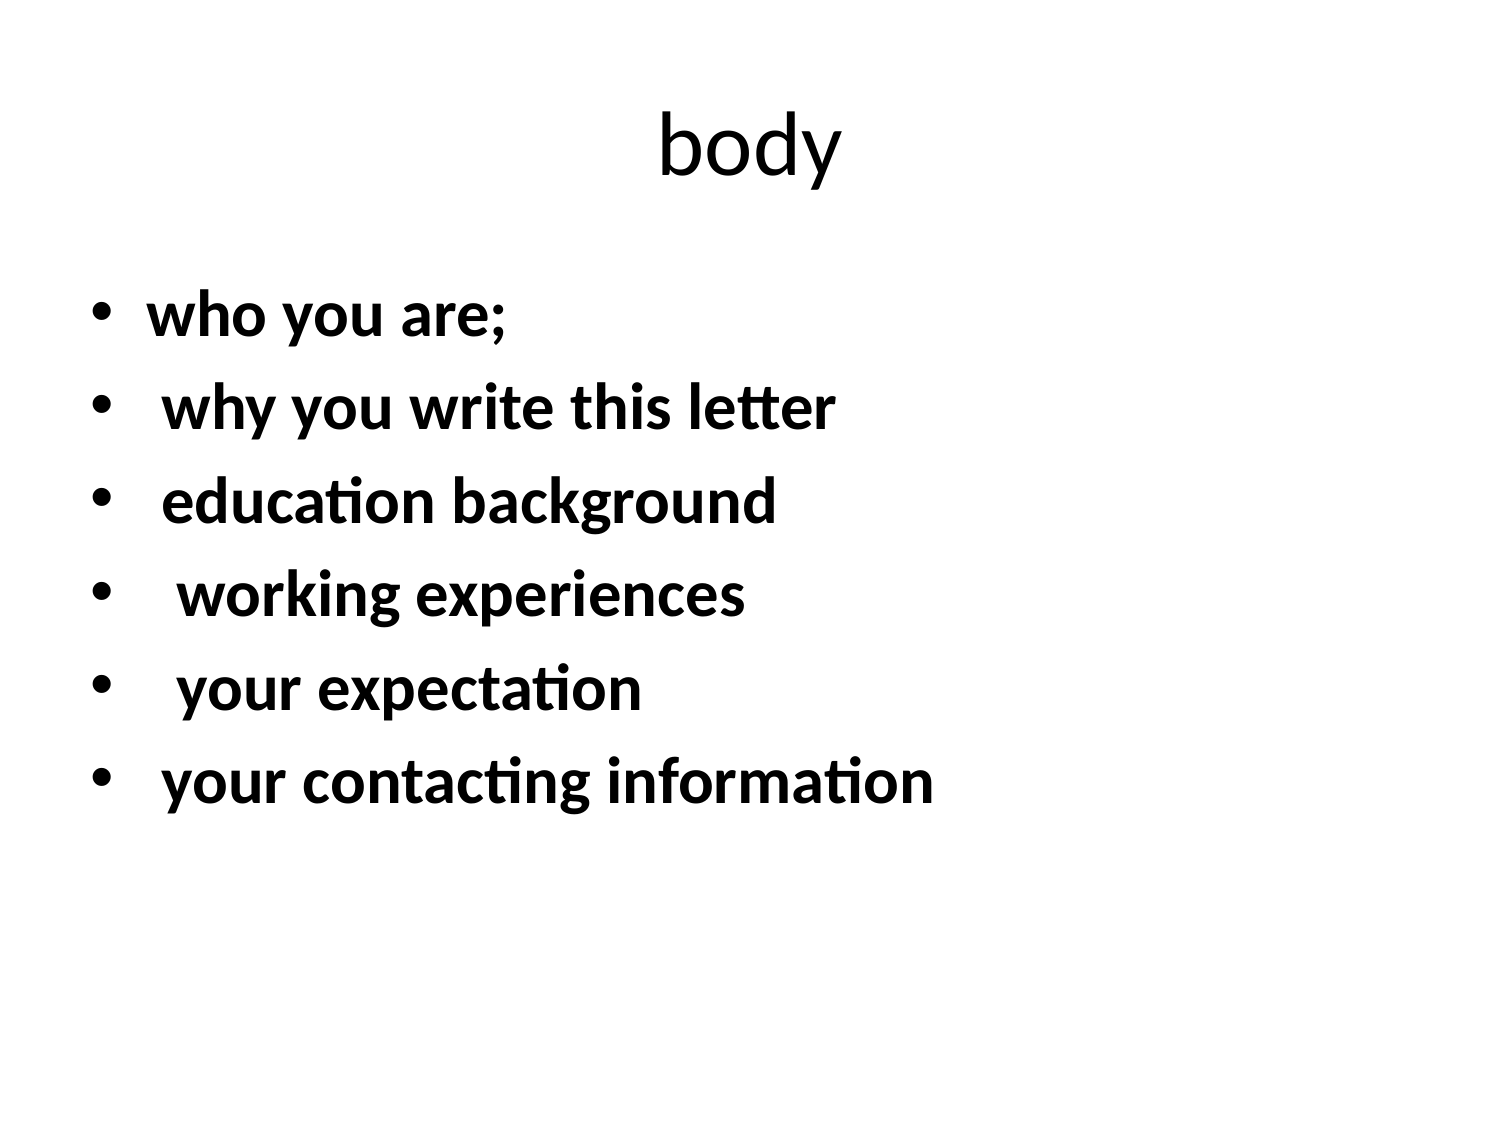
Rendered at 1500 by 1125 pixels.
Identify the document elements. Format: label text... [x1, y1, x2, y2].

title body [75, 45, 1425, 233]
list who you are; why you write this letter education background working experiences your expectation your contacting information [75, 262, 1425, 1005]
